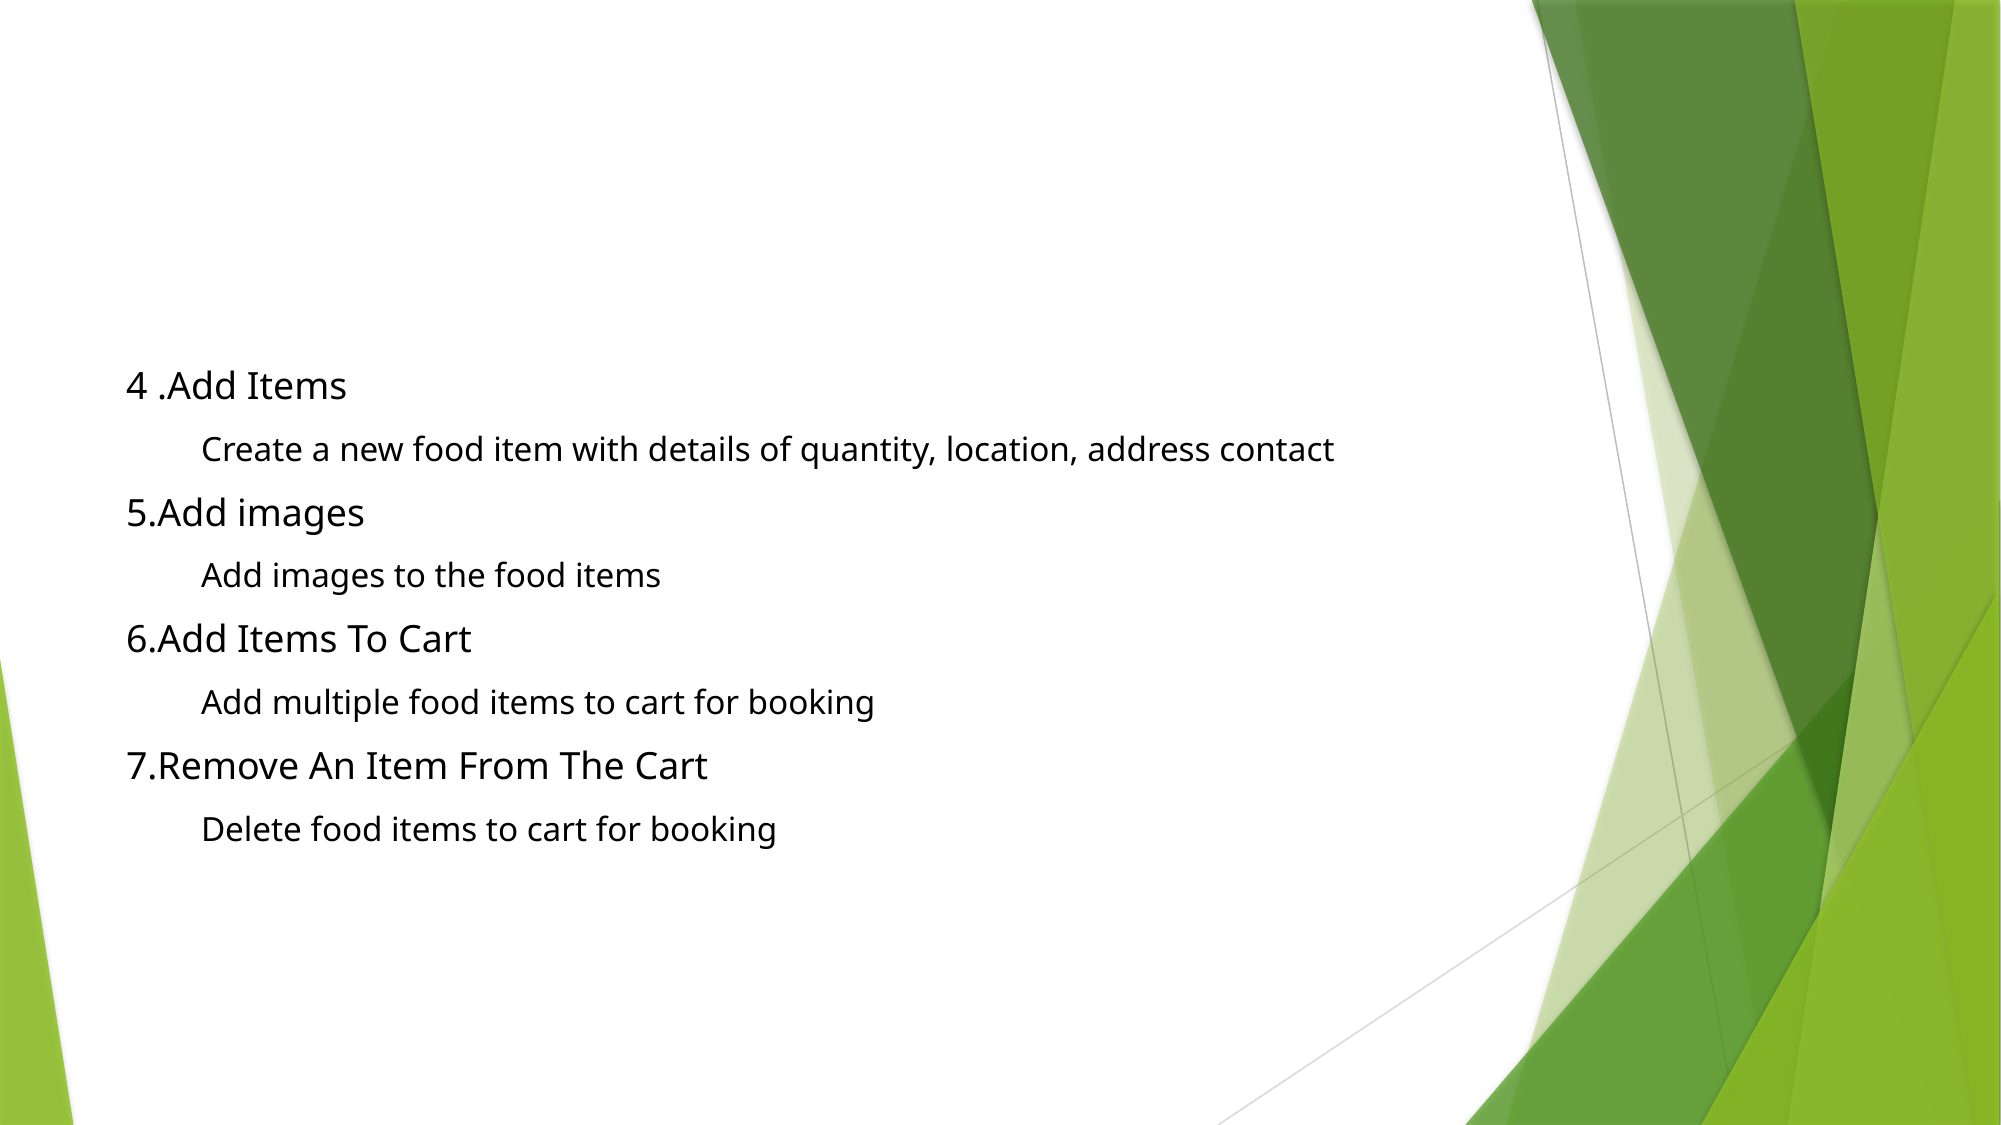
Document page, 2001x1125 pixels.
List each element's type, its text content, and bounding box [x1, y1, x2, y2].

list 4 .Add Items Create a new food item with details of quantity, location, address contact 5.Add images Add images to the food items 6.Add Items To Cart Add multiple food items to cart for booking 7.Remove An Item From The Cart Delete food items to cart for booking [111, 354, 1522, 992]
